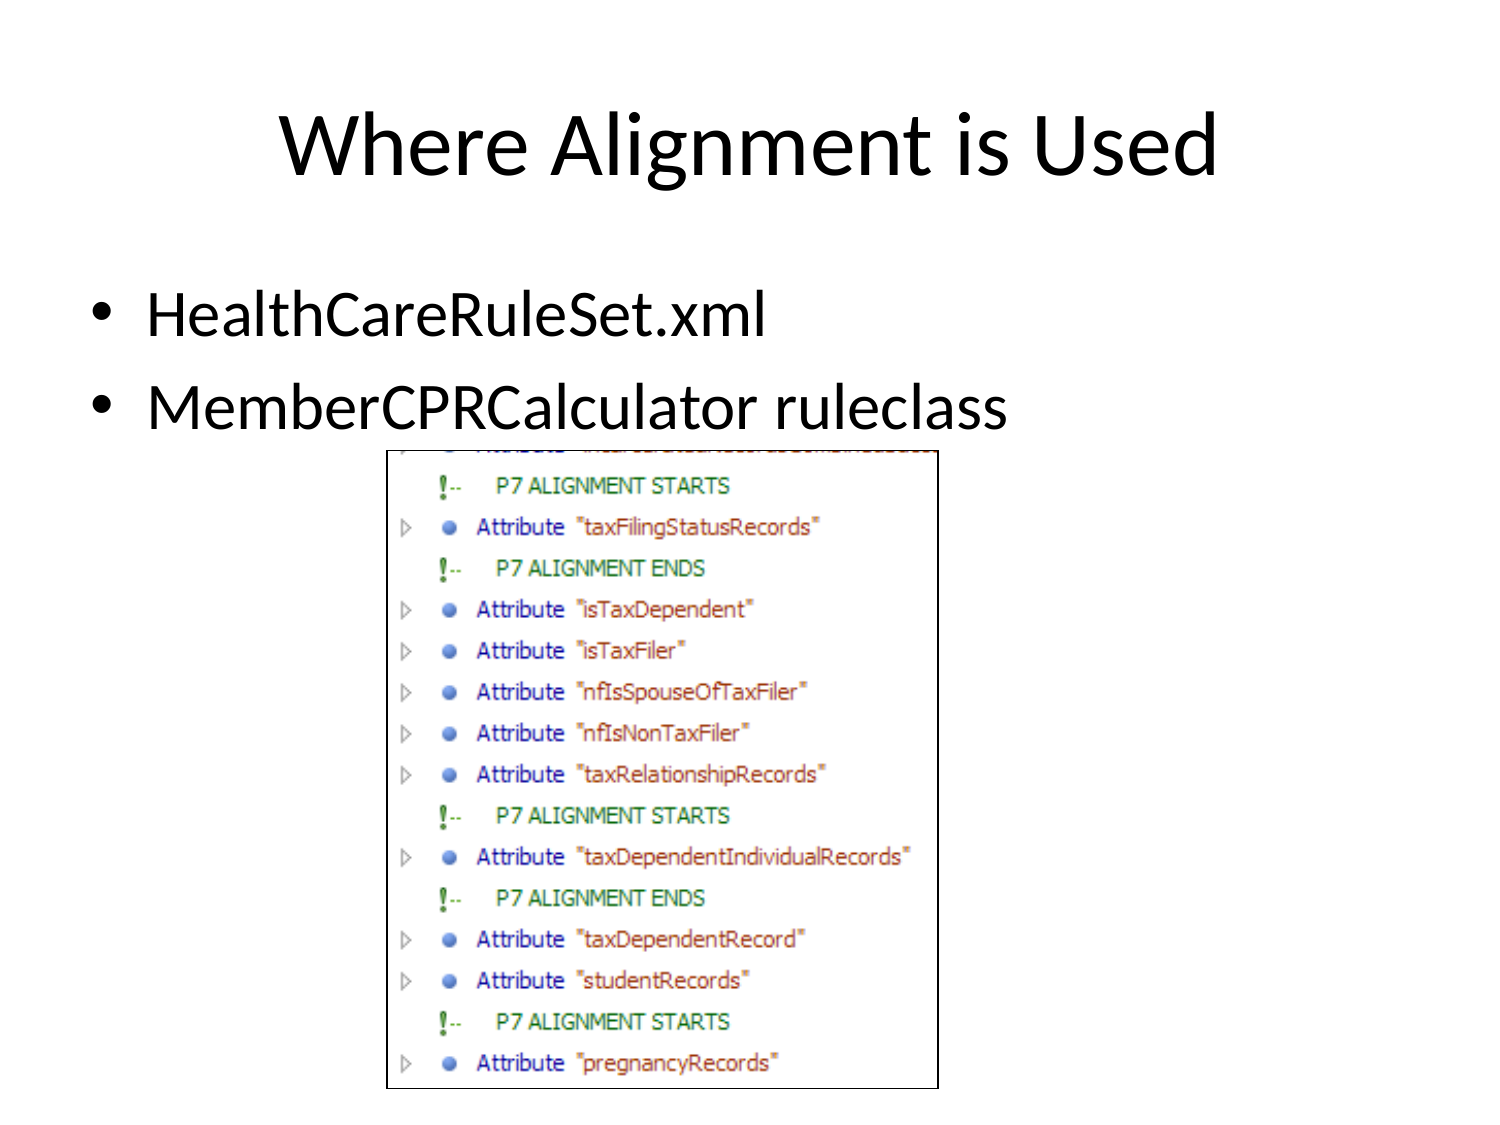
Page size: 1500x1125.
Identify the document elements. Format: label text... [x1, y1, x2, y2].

title Where Alignment is Used [75, 45, 1425, 233]
list HealthCareRuleSet.xml MemberCPRCalculator ruleclass [75, 262, 1425, 1005]
picture [387, 451, 938, 1089]
